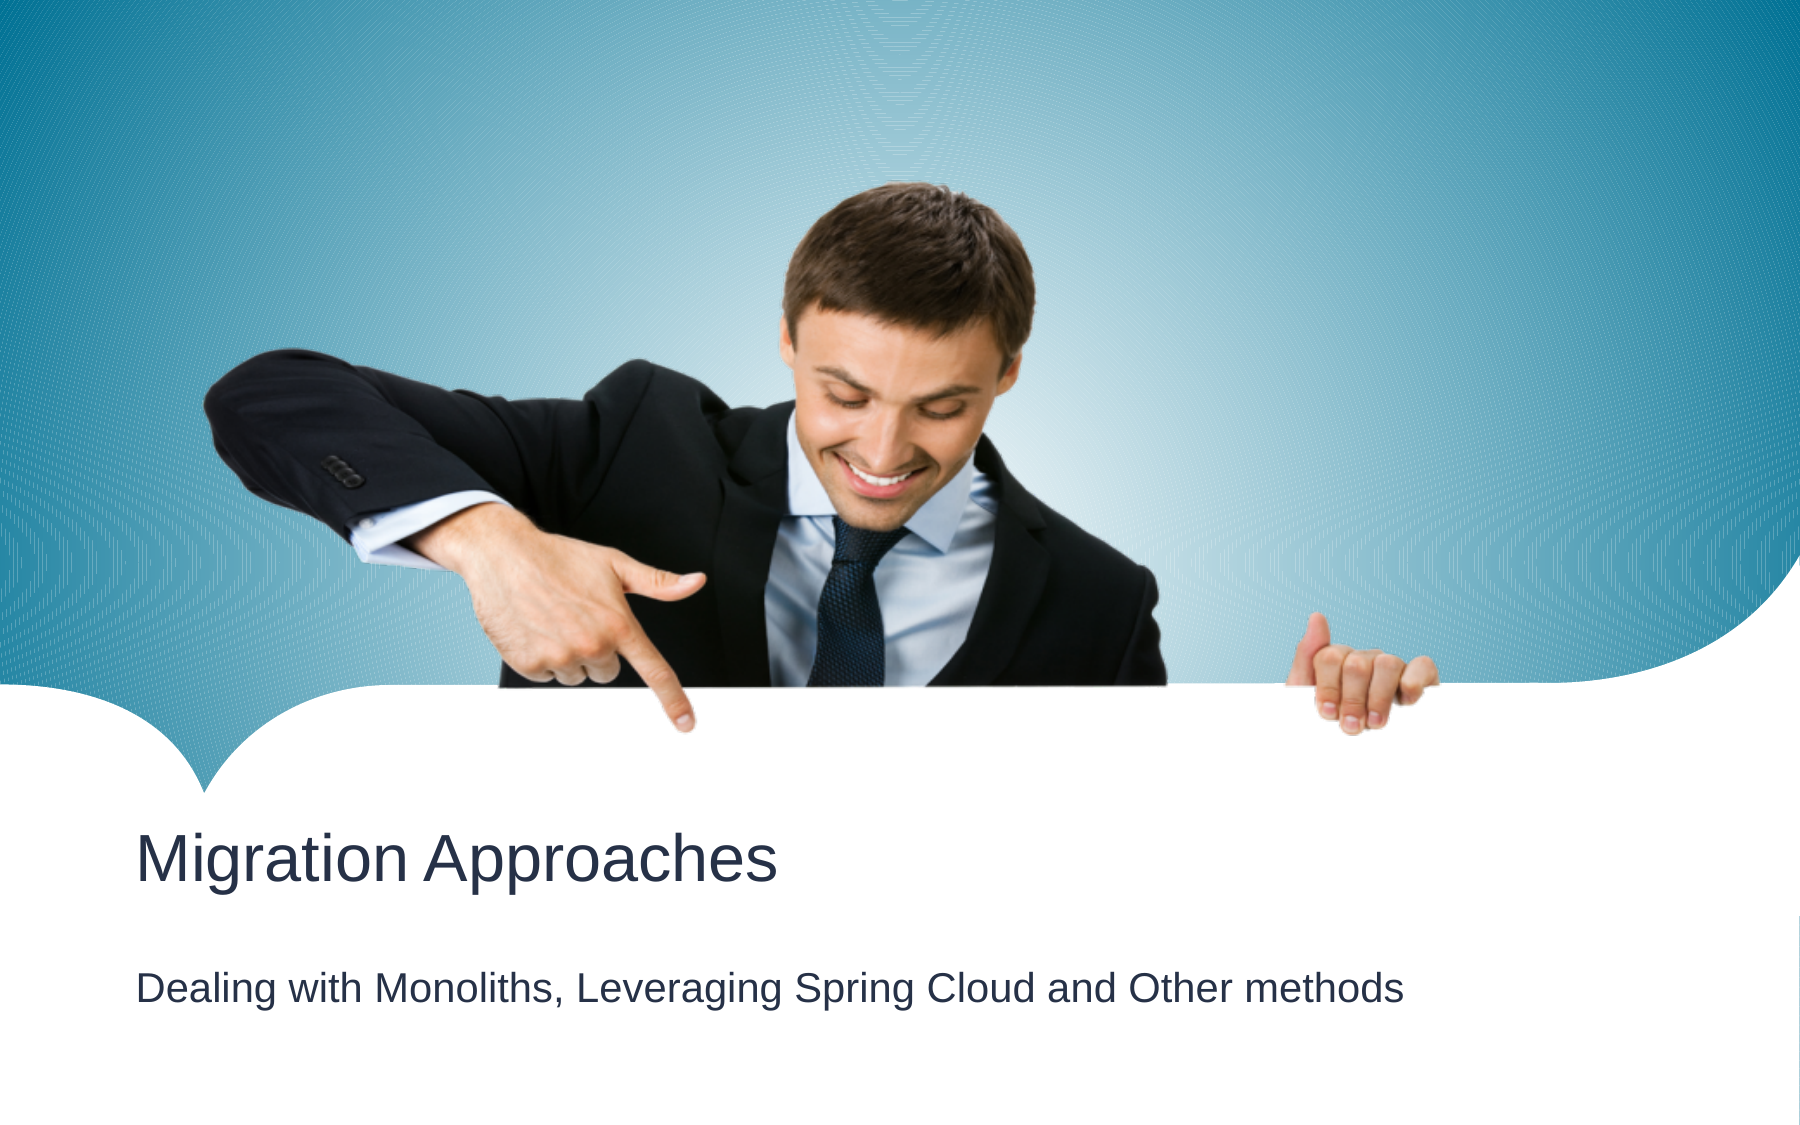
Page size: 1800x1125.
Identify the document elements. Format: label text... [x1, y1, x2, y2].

subtitle Dealing with Monoliths, Leveraging Spring Cloud and Other methods [0, 941, 1800, 1030]
picture [176, 159, 1485, 768]
title Migration Approaches [0, 768, 1800, 941]
